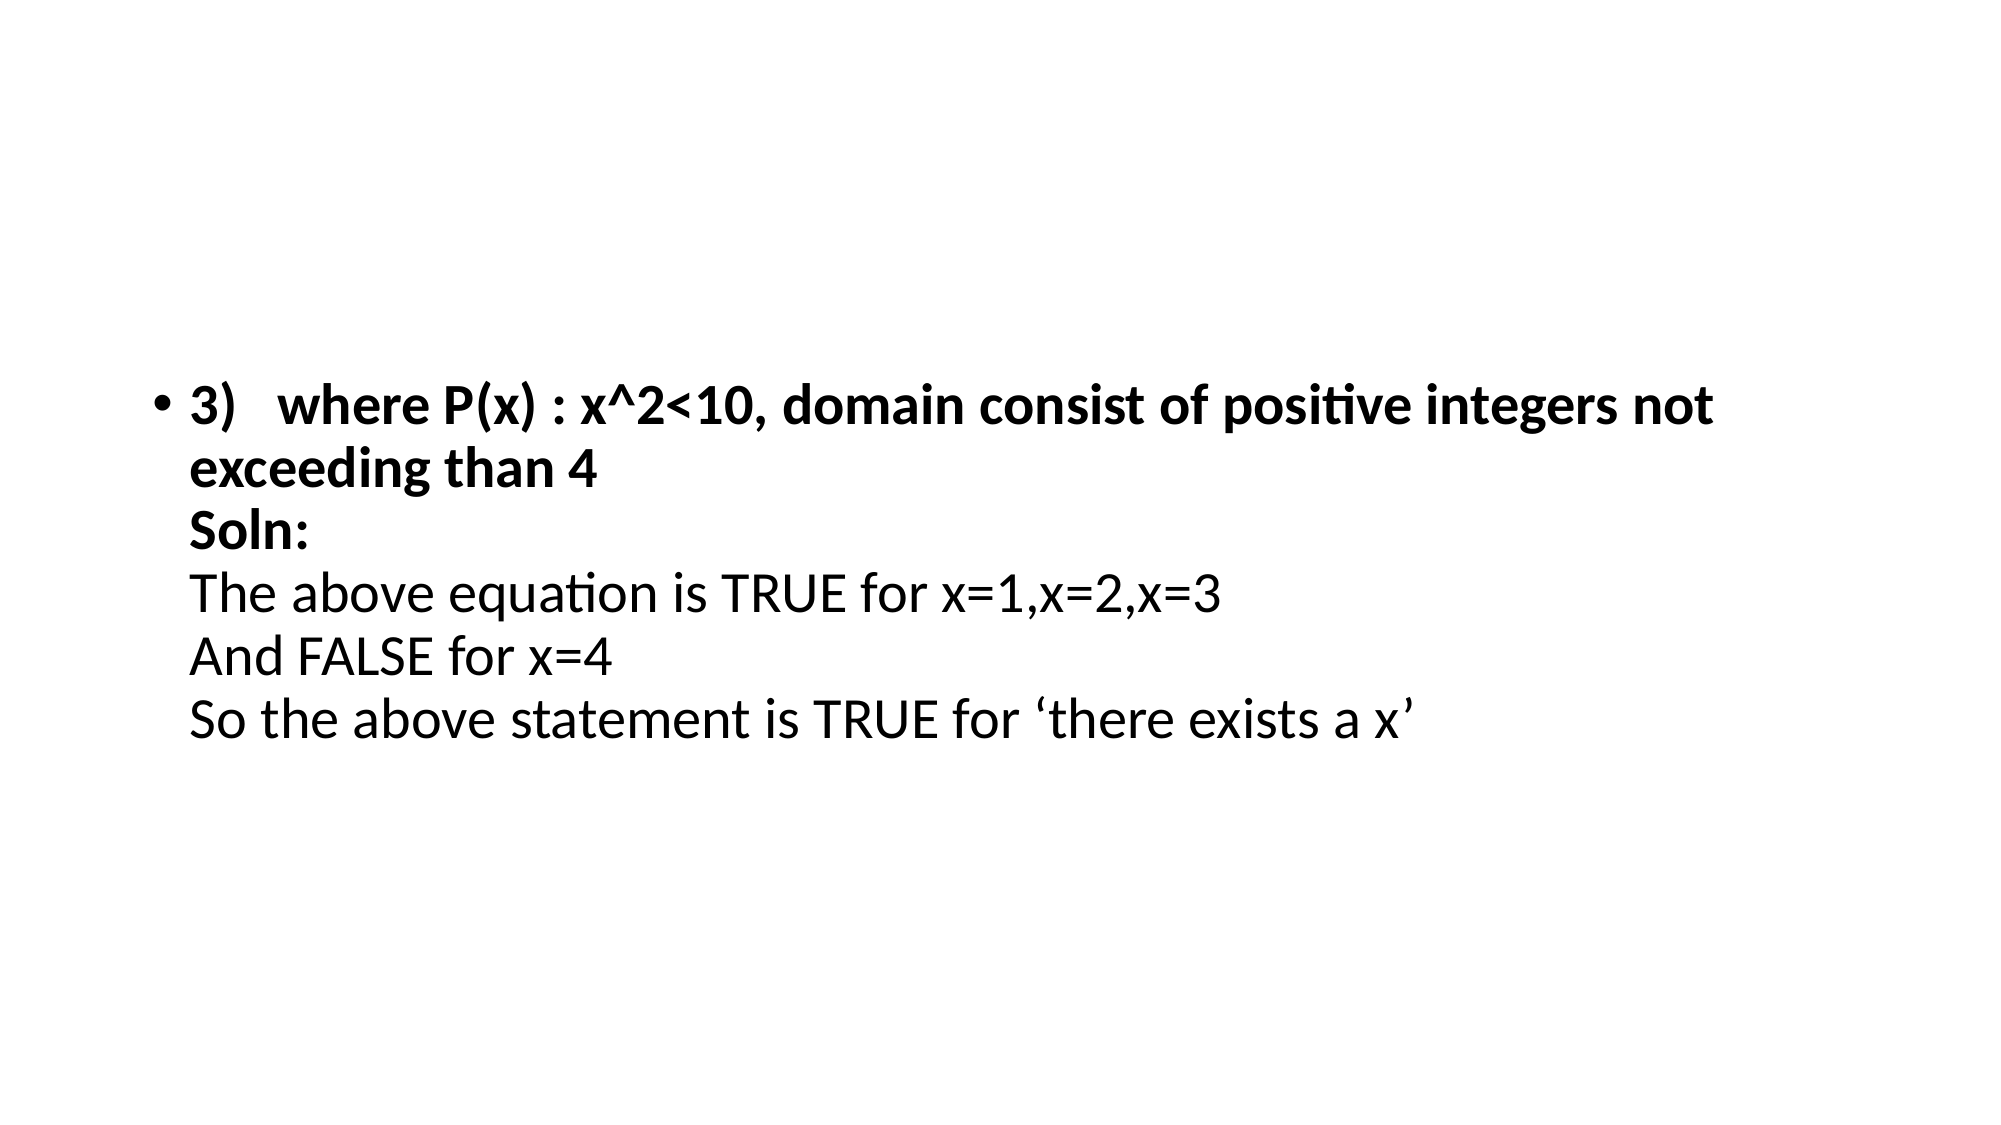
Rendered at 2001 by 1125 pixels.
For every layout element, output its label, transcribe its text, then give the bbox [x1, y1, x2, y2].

list 3) where P(x) : x^2<10, domain consist of positive integers not exceeding than 4 Soln: The above equation is TRUE for x=1,x=2,x=3 And FALSE for x=4 So the above statement is TRUE for ‘there exists a x’ [137, 108, 1863, 1014]
